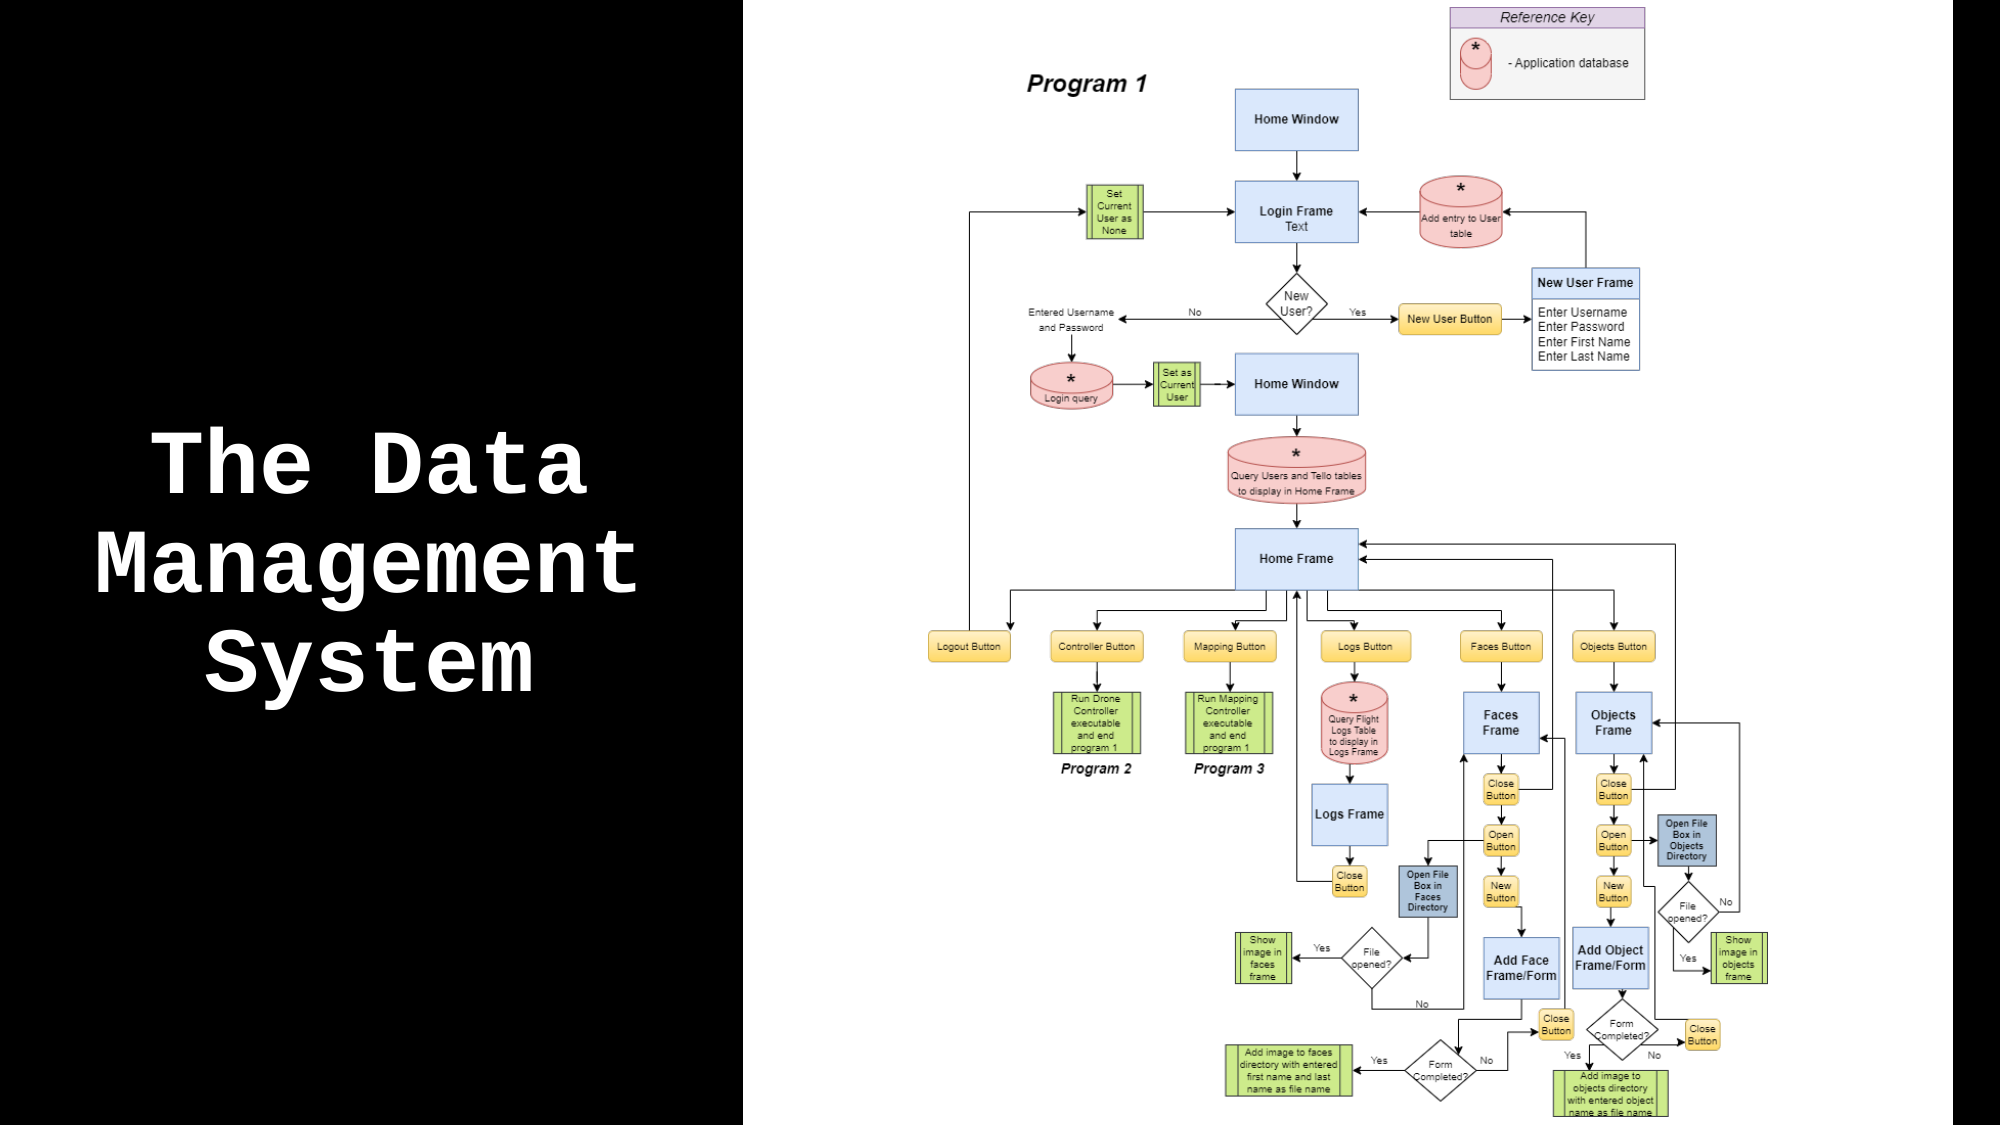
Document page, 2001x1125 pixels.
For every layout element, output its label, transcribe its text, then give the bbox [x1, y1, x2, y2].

title The Data Management System [0, 381, 740, 743]
picture [928, 7, 1768, 1118]
text_box [743, 0, 1953, 1125]
